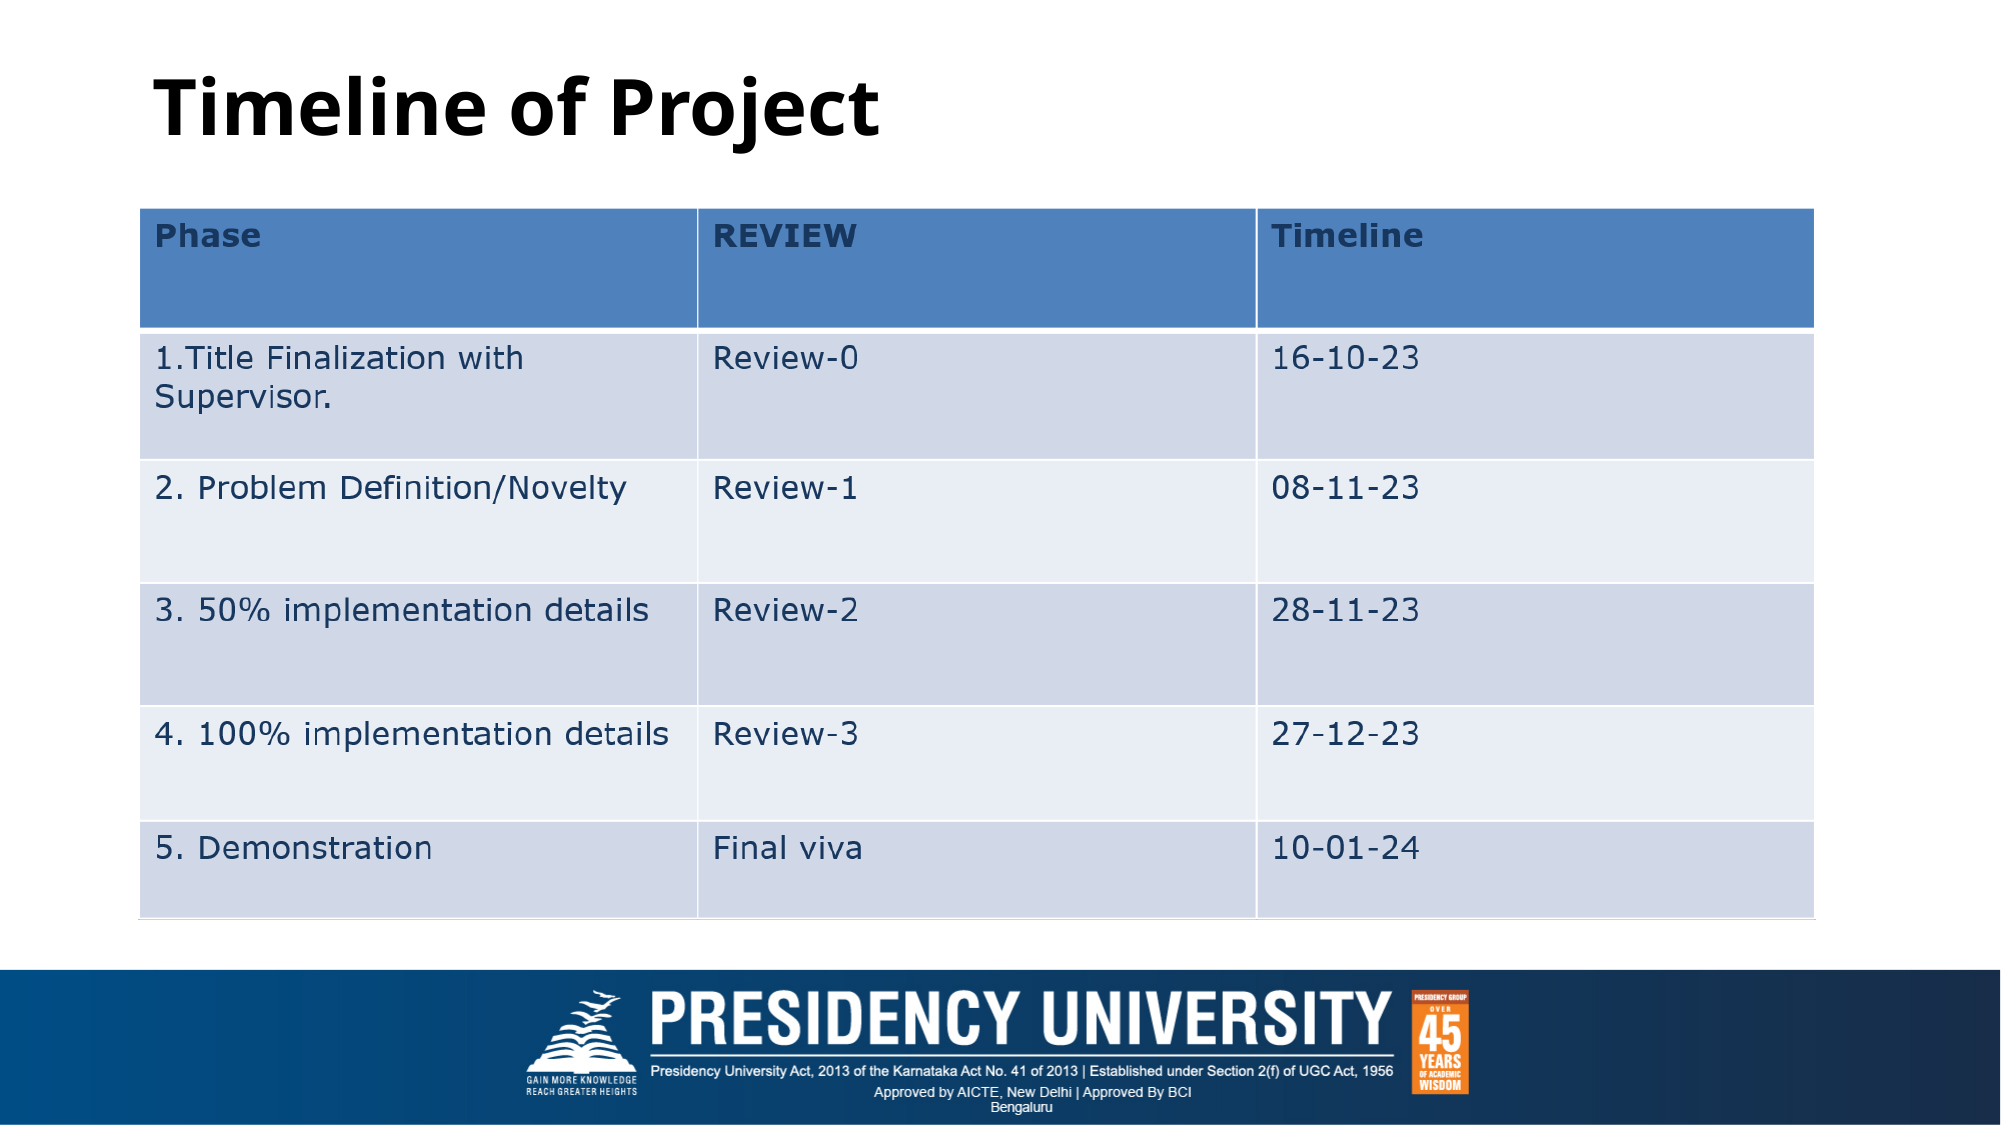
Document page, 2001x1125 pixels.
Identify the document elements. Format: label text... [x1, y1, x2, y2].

title Timeline of Project [137, 59, 1863, 160]
picture [0, 0, 2001, 1125]
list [137, 205, 1819, 920]
